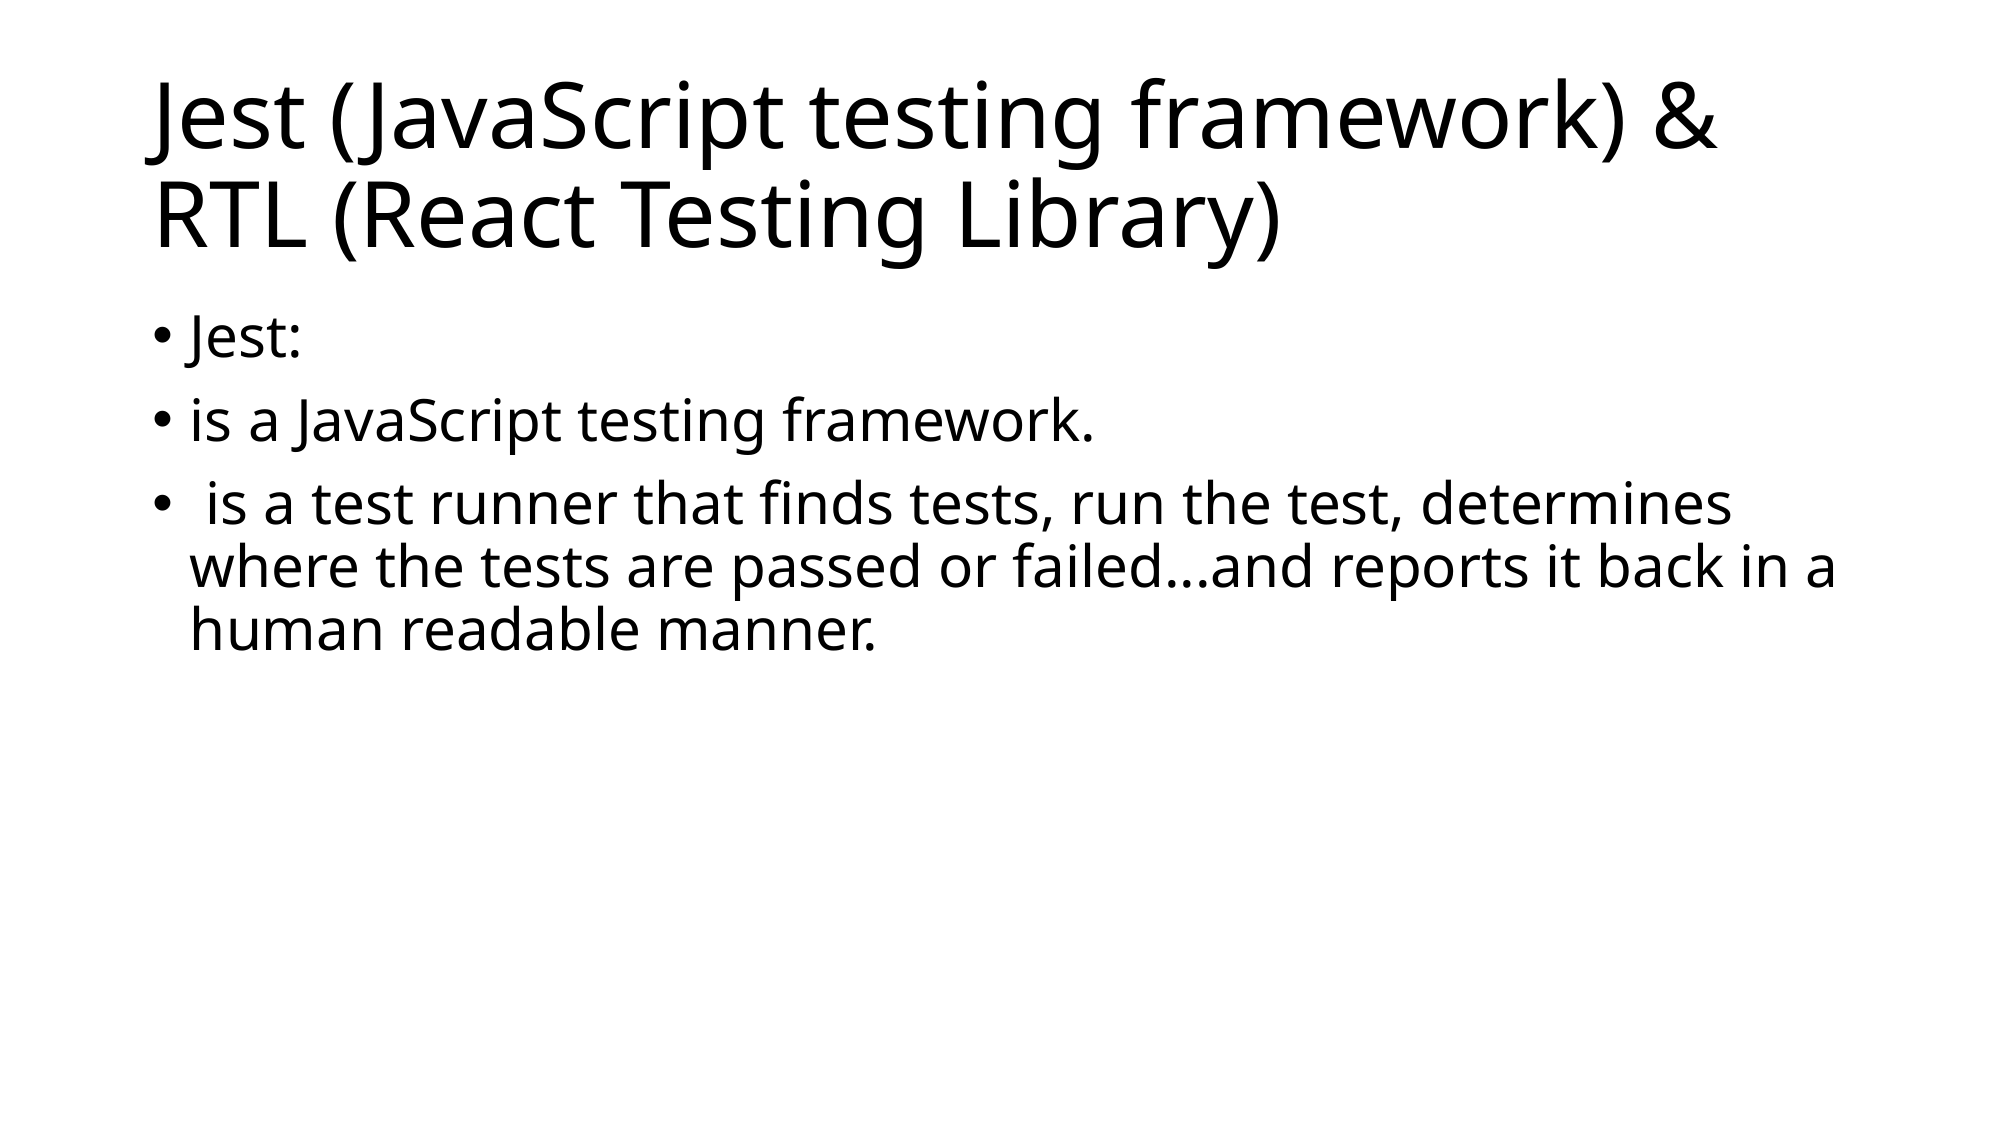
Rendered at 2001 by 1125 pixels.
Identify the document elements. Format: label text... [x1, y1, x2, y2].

list Jest: is a JavaScript testing framework. is a test runner that finds tests, run the test, determines where the tests are passed or failed...and reports it back in a human readable manner. [137, 299, 1863, 1014]
title Jest (JavaScript testing framework) & RTL (React Testing Library) [137, 59, 1863, 278]
